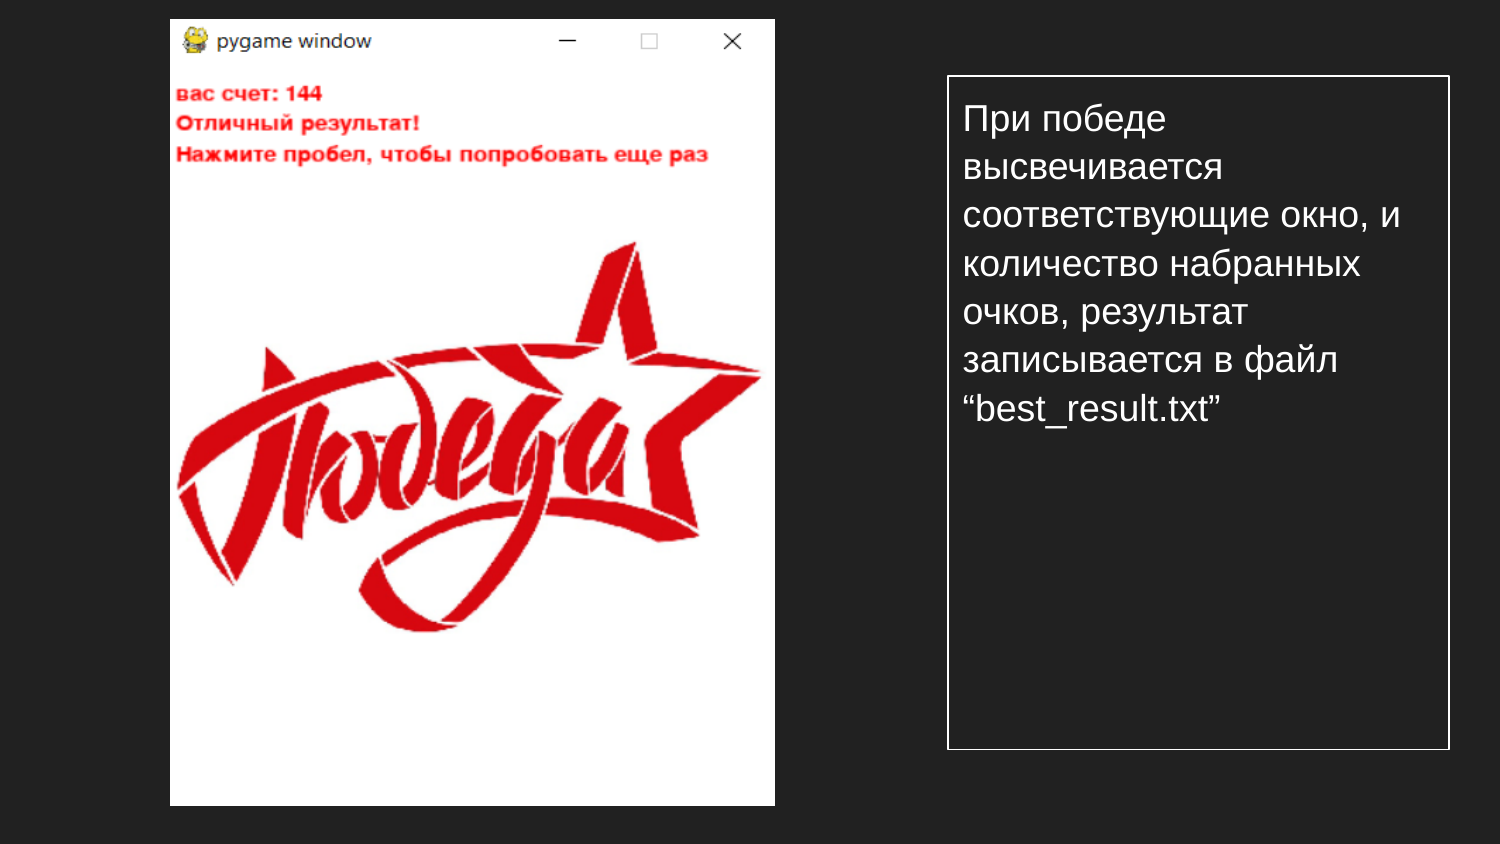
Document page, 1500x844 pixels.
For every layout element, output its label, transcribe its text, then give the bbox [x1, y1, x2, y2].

picture [169, 19, 775, 806]
list При победе высвечивается соответствующие окно, и количество набранных очков, результат записывается в файл “best_result.txt” [947, 76, 1449, 750]
